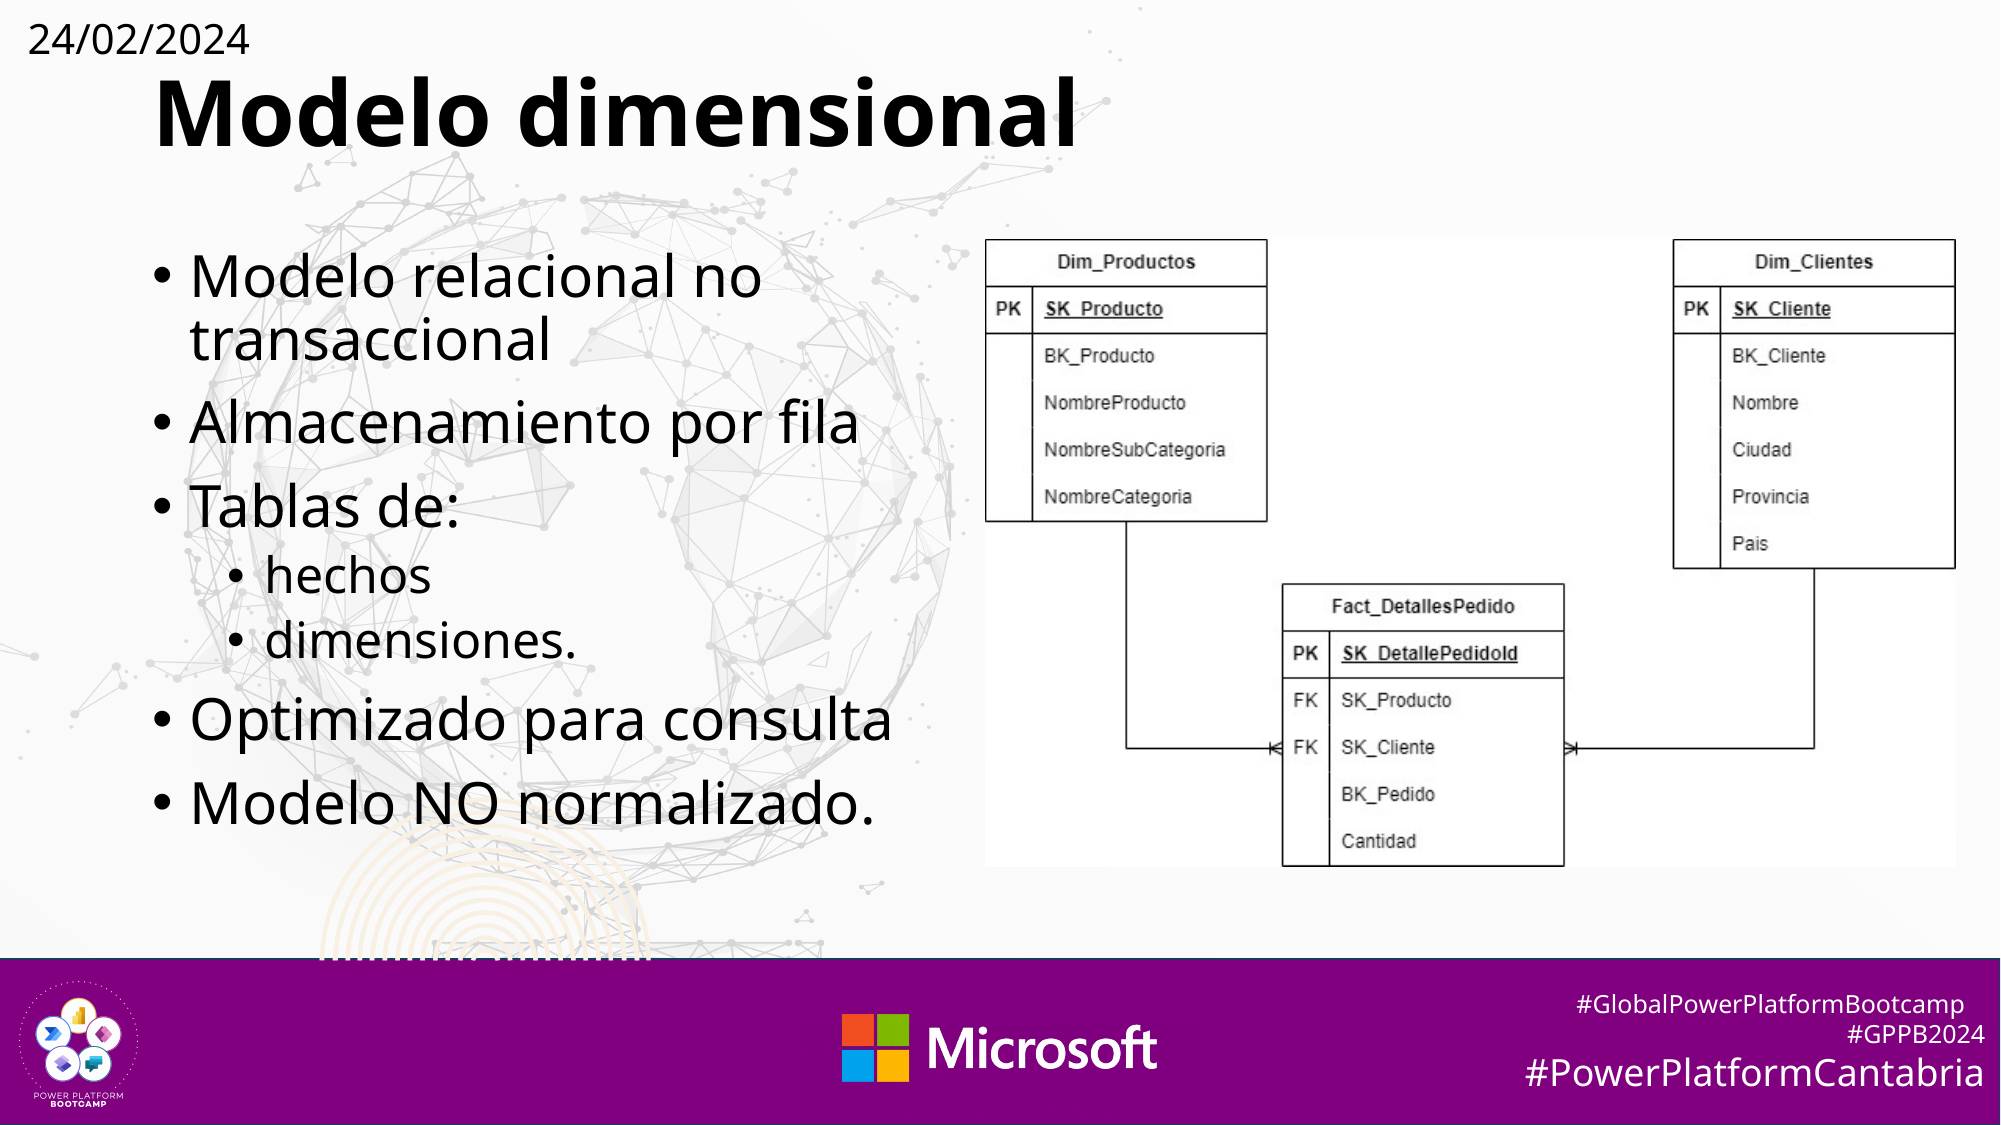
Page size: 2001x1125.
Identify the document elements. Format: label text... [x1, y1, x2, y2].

text_box Modelo relacional no transaccional Almacenamiento por fila Tablas de: hechos dimensiones. Optimizado para consulta Modelo NO normalizado. [137, 239, 1014, 954]
picture [985, 239, 1956, 867]
picture [798, 973, 1200, 1122]
picture [19, 981, 138, 1107]
picture [319, 954, 651, 961]
text_box Modelo dimensional [137, 59, 1863, 229]
